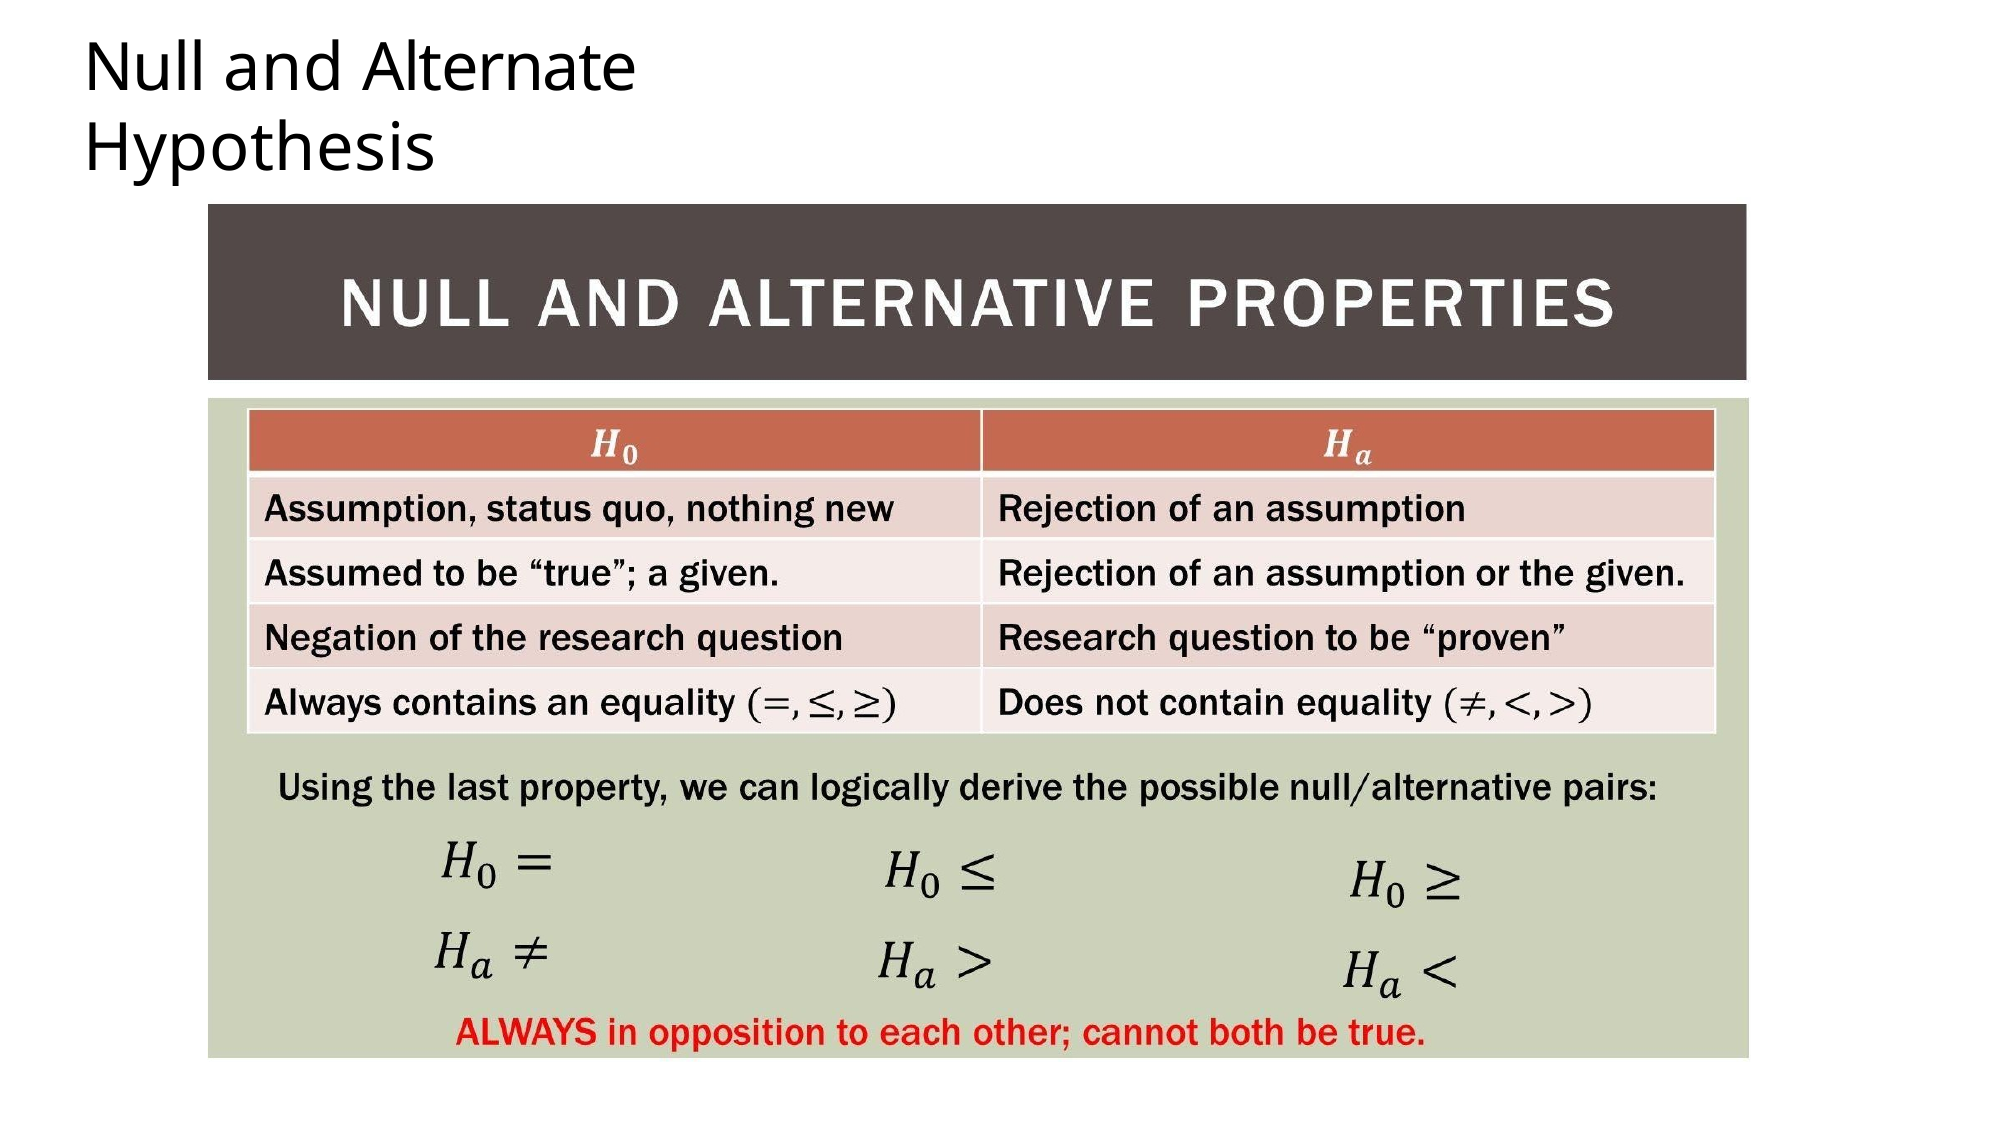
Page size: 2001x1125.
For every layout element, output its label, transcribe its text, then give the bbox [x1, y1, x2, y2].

title Null and Alternate Hypothesis [81, 21, 956, 212]
picture [207, 197, 1751, 1063]
